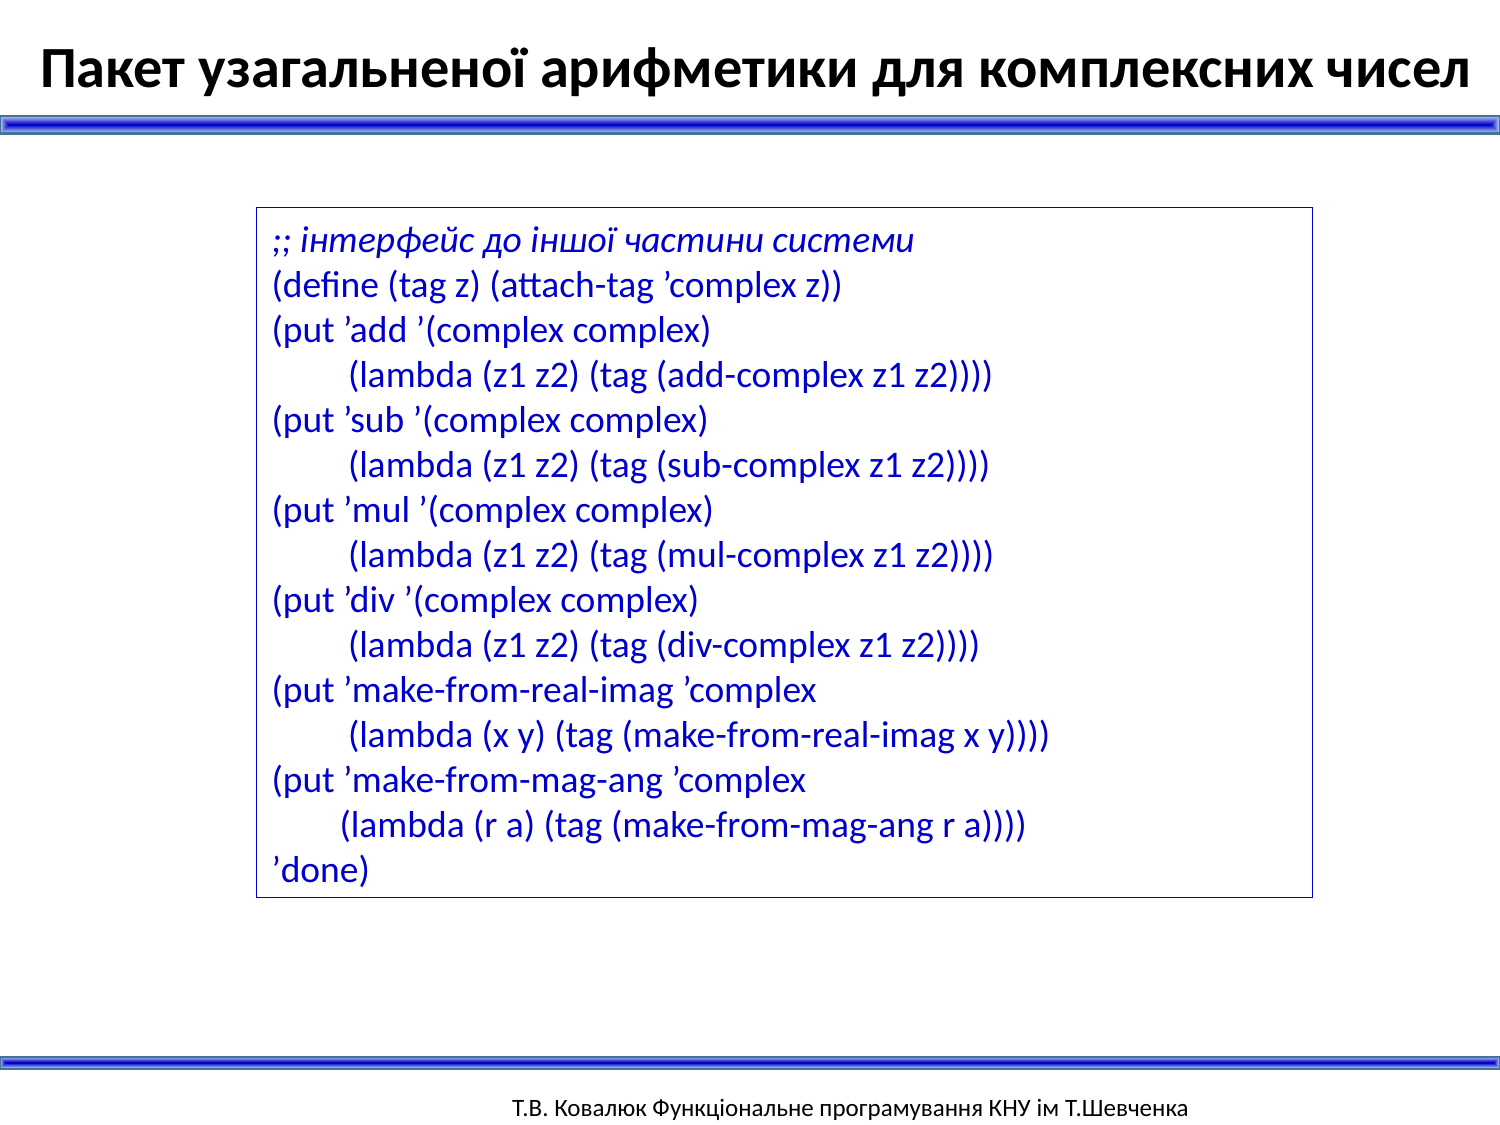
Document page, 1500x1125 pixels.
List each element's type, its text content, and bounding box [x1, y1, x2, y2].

text_box ;; інтерфейс до іншої частини системи (define (tag z) (attach-tag ’complex z)) (put ’add ’(complex complex) (lambda (z1 z2) (tag (add-complex z1 z2)))) (put ’sub ’(complex complex) (lambda (z1 z2) (tag (sub-complex z1 z2)))) (put ’mul ’(complex complex) (lambda (z1 z2) (tag (mul-complex z1 z2)))) (put ’div ’(complex complex) (lambda (z1 z2) (tag (div-complex z1 z2)))) (put ’make-from-real-imag ’complex (lambda (x y) (tag (make-from-real-imag x y)))) (put ’make-from-mag-ang ’complex (lambda (r a) (tag (make-from-mag-ang r a)))) ’done) [256, 207, 1313, 898]
text_box Пакет узагальненої арифметики для комплексних чисел [25, 21, 1488, 107]
